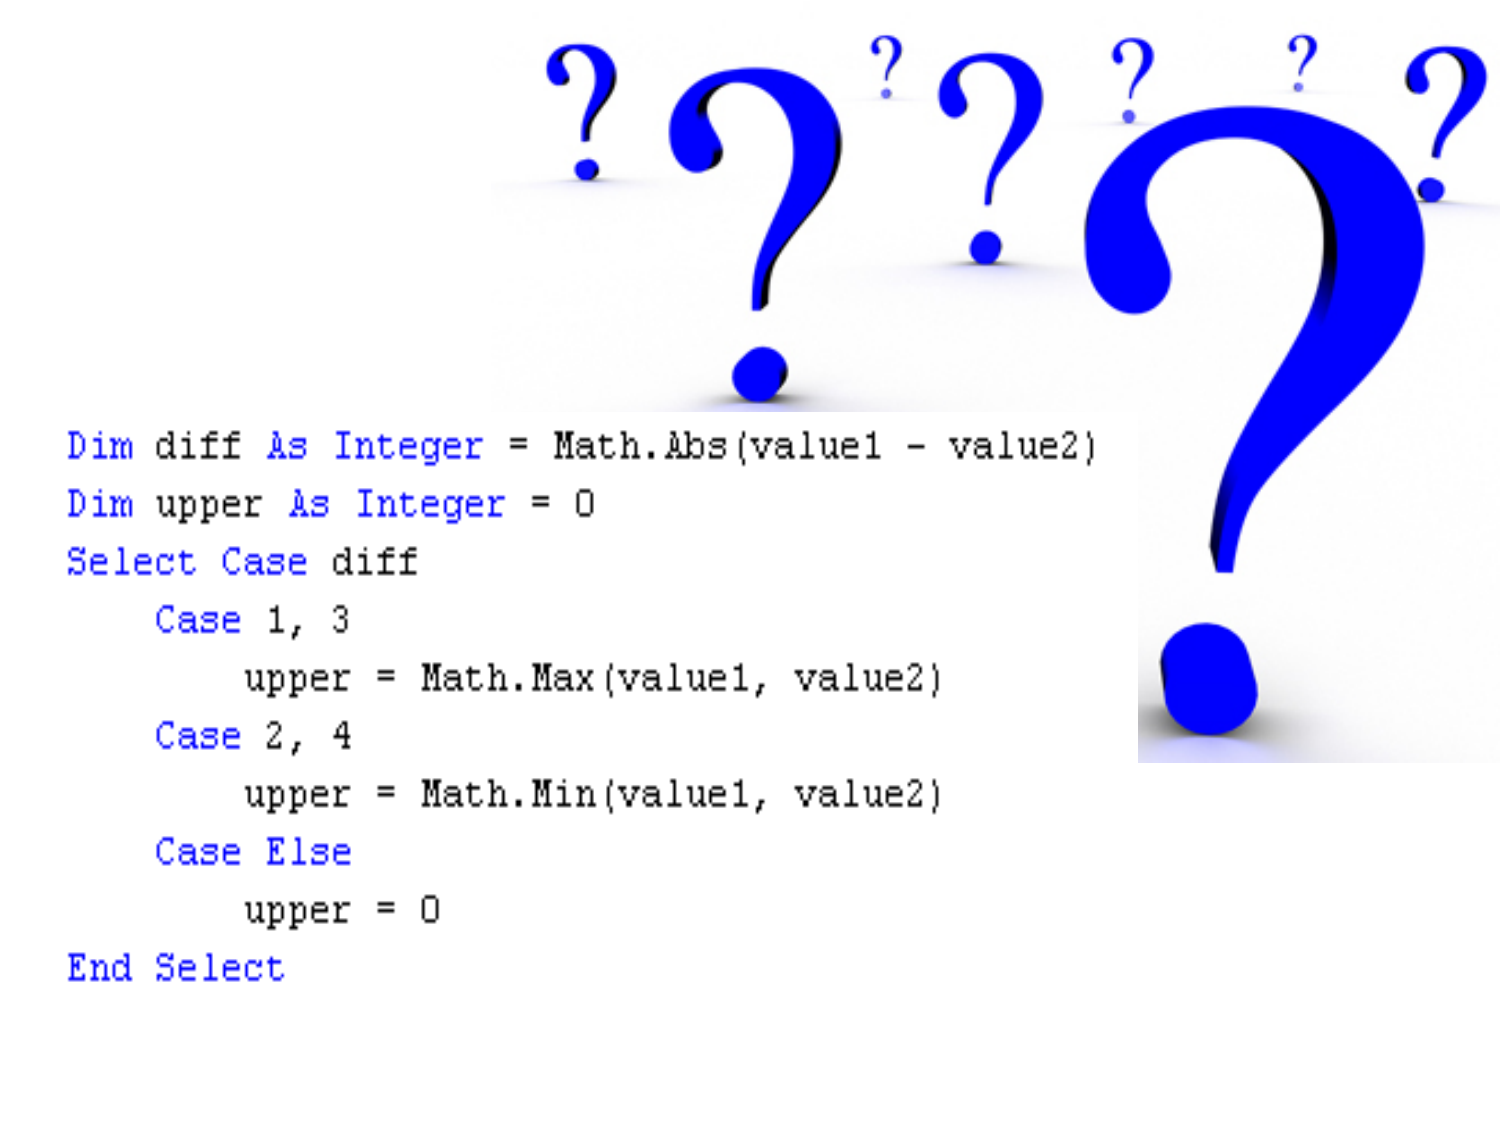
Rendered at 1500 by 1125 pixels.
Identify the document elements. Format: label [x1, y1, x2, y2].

picture [49, 0, 1500, 1016]
